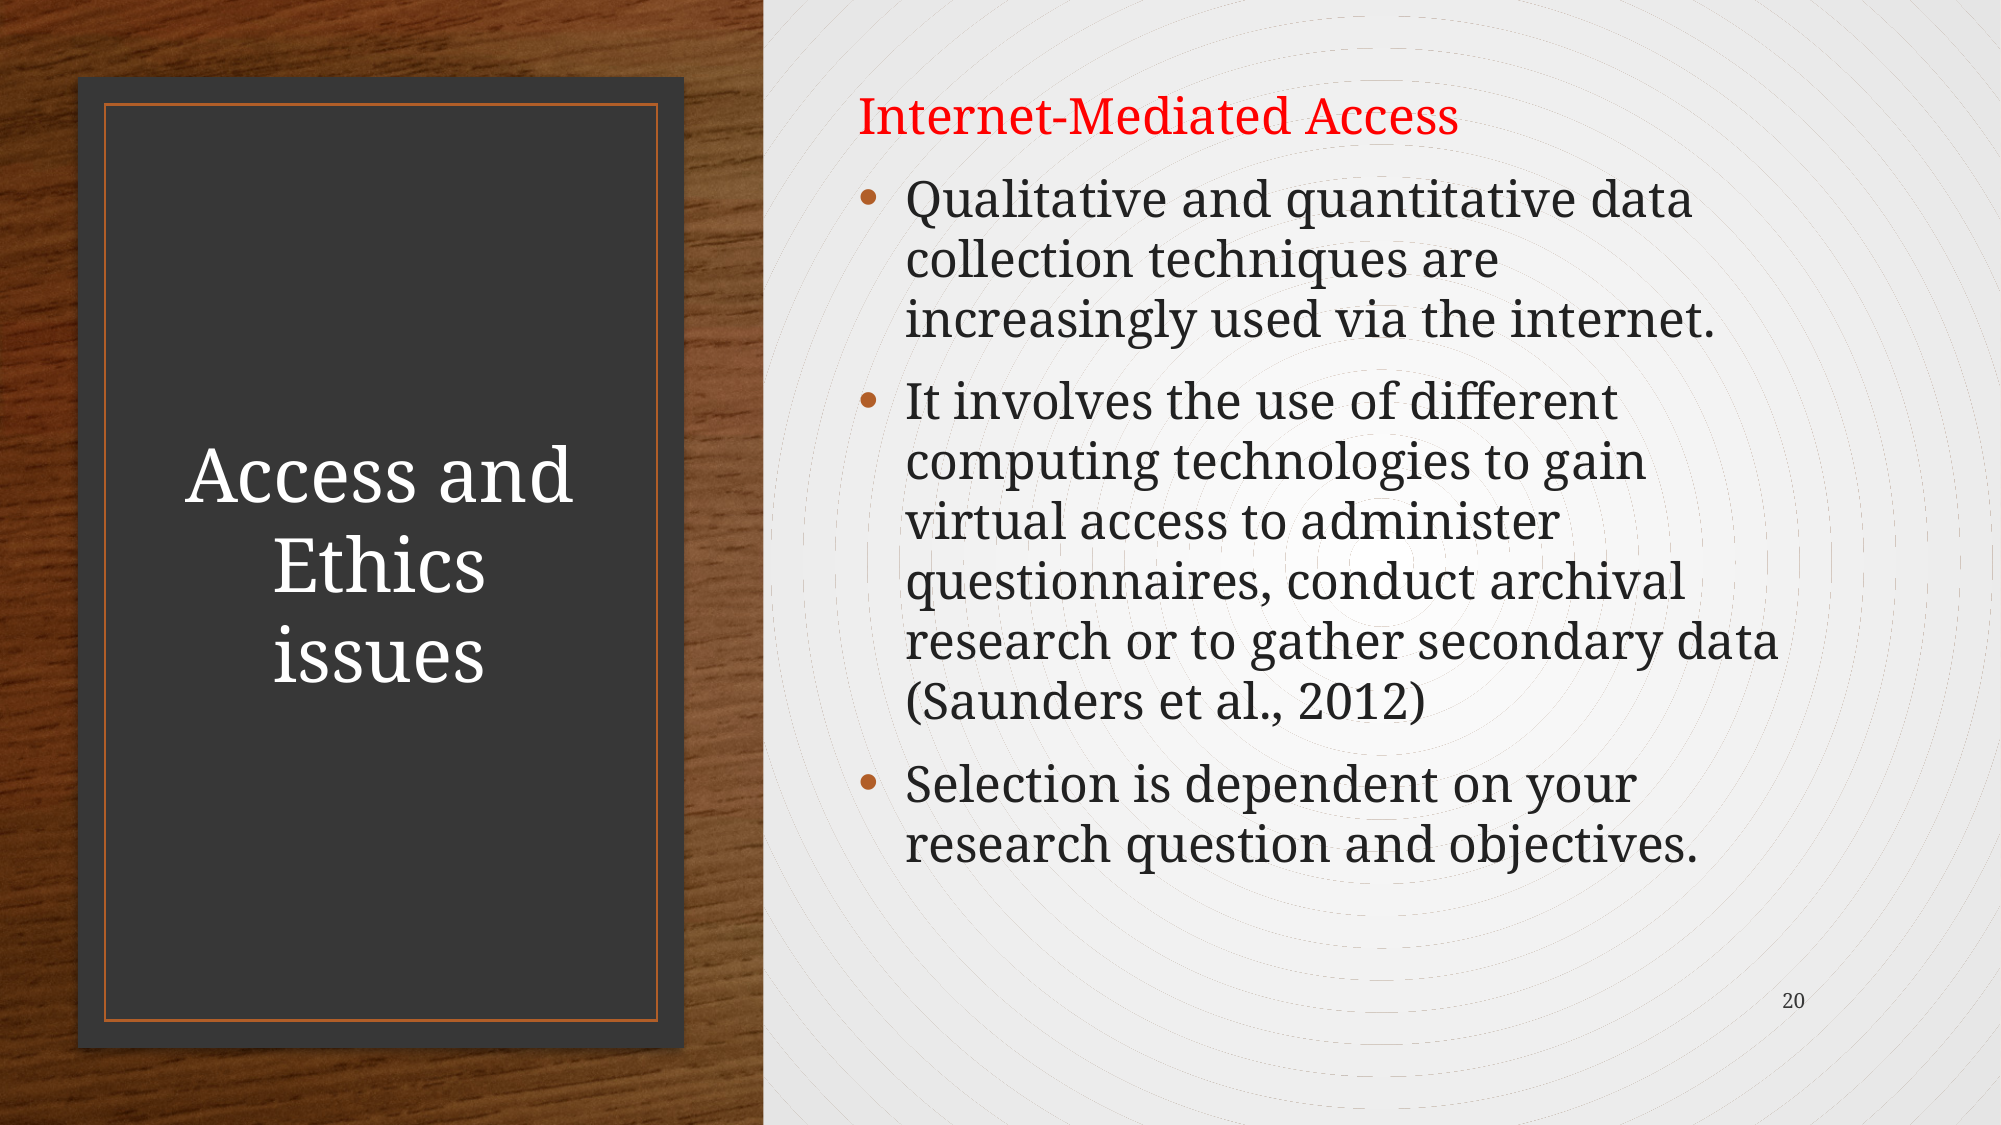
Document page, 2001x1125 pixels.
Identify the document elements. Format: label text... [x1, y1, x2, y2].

title Access and Ethics issues [156, 156, 605, 968]
text_box [104, 103, 658, 1021]
text_box [762, 0, 2000, 1125]
text_box [0, 0, 762, 1125]
text_box [77, 76, 685, 1049]
slide_number 20 [1730, 979, 1820, 1025]
list Internet-Mediated Access Qualitative and quantitative data collection techniques are increasingly used via the internet. It involves the use of different computing technologies to gain virtual access to administer questionnaires, conduct archival research or to gather secondary data (Saunders et al., 2012) Selection is dependent on your research question and objectives. [843, 77, 1820, 964]
